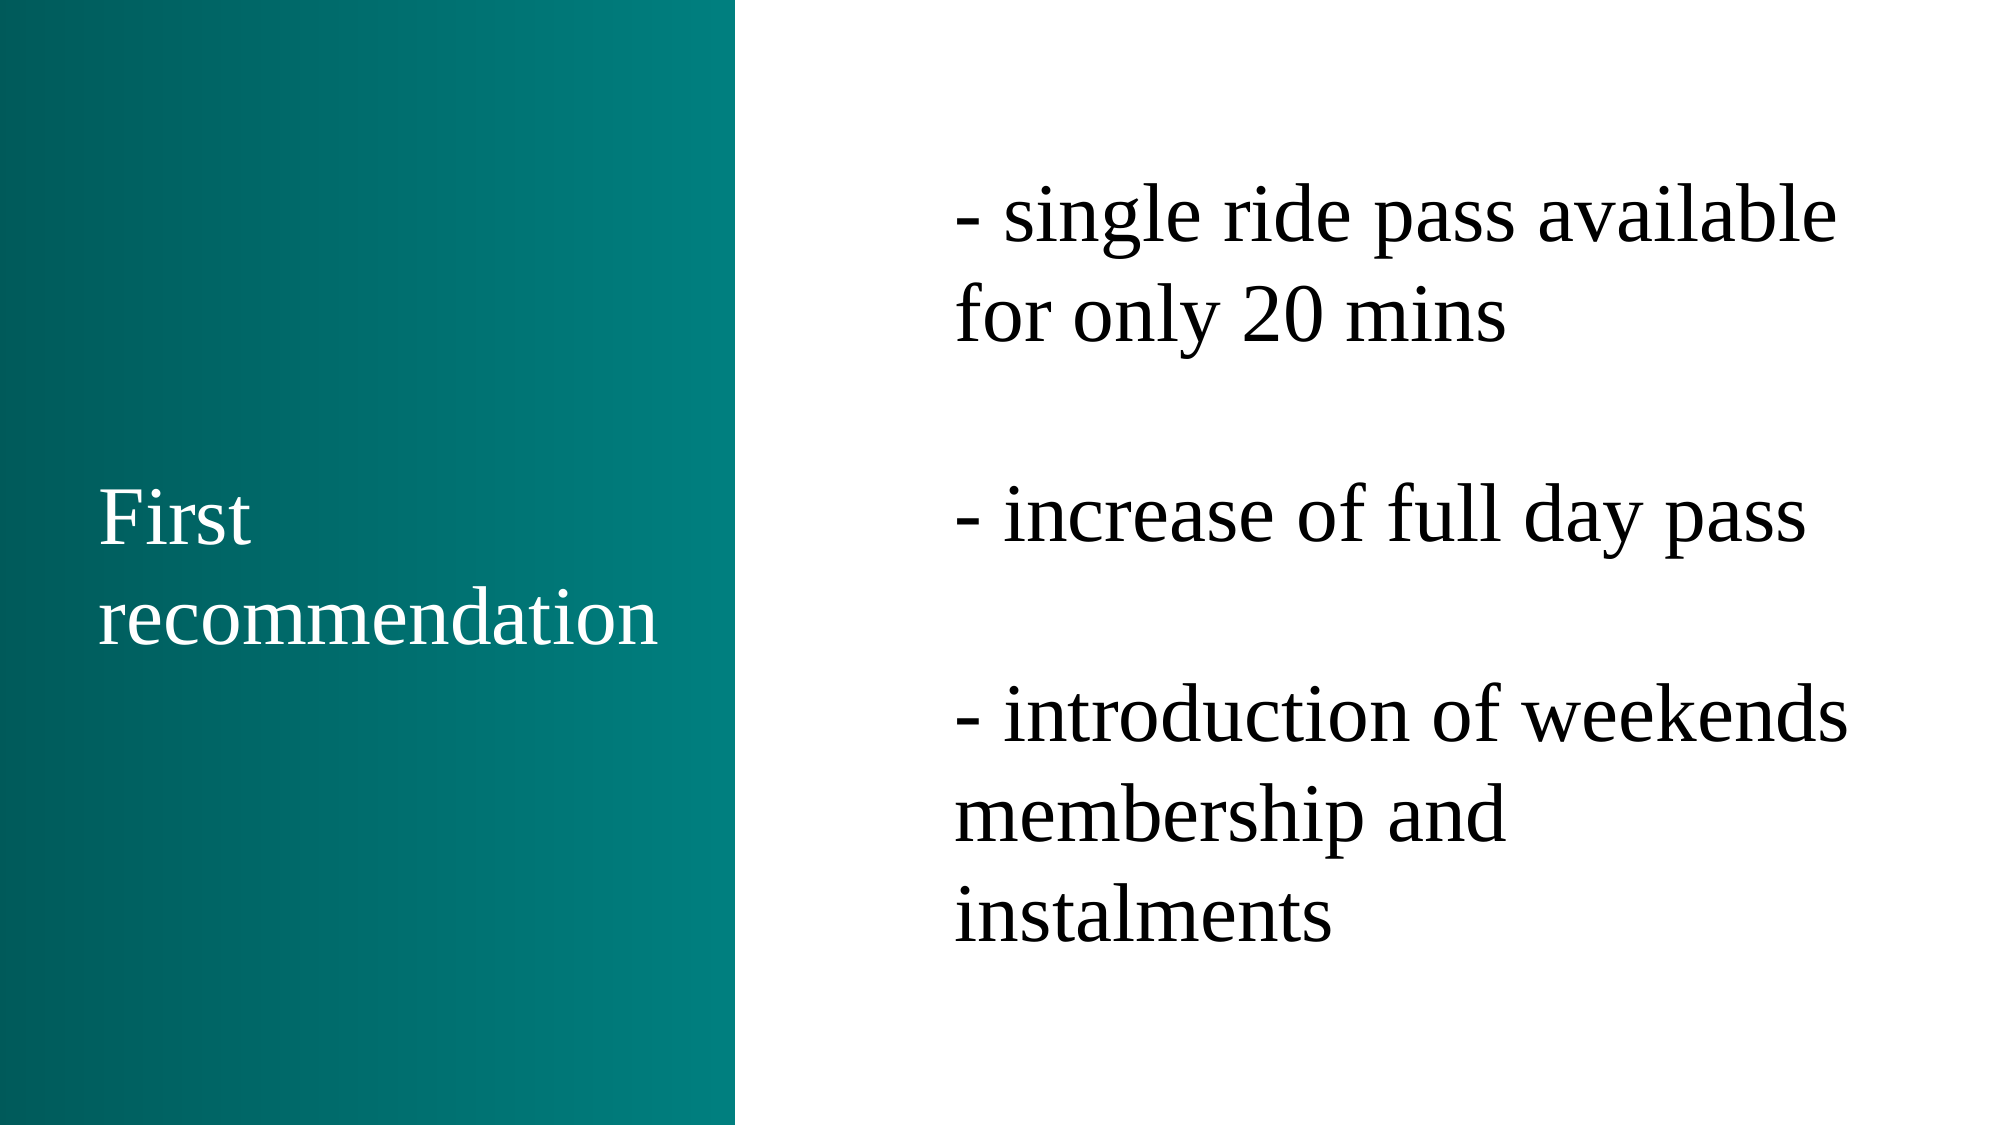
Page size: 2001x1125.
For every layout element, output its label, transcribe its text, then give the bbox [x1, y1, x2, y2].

text_box - single ride pass available for only 20 mins - increase of full day pass - introduction of weekends membership and instalments [939, 150, 1875, 966]
text_box [0, 0, 736, 1125]
text_box First recommendation [84, 453, 680, 669]
